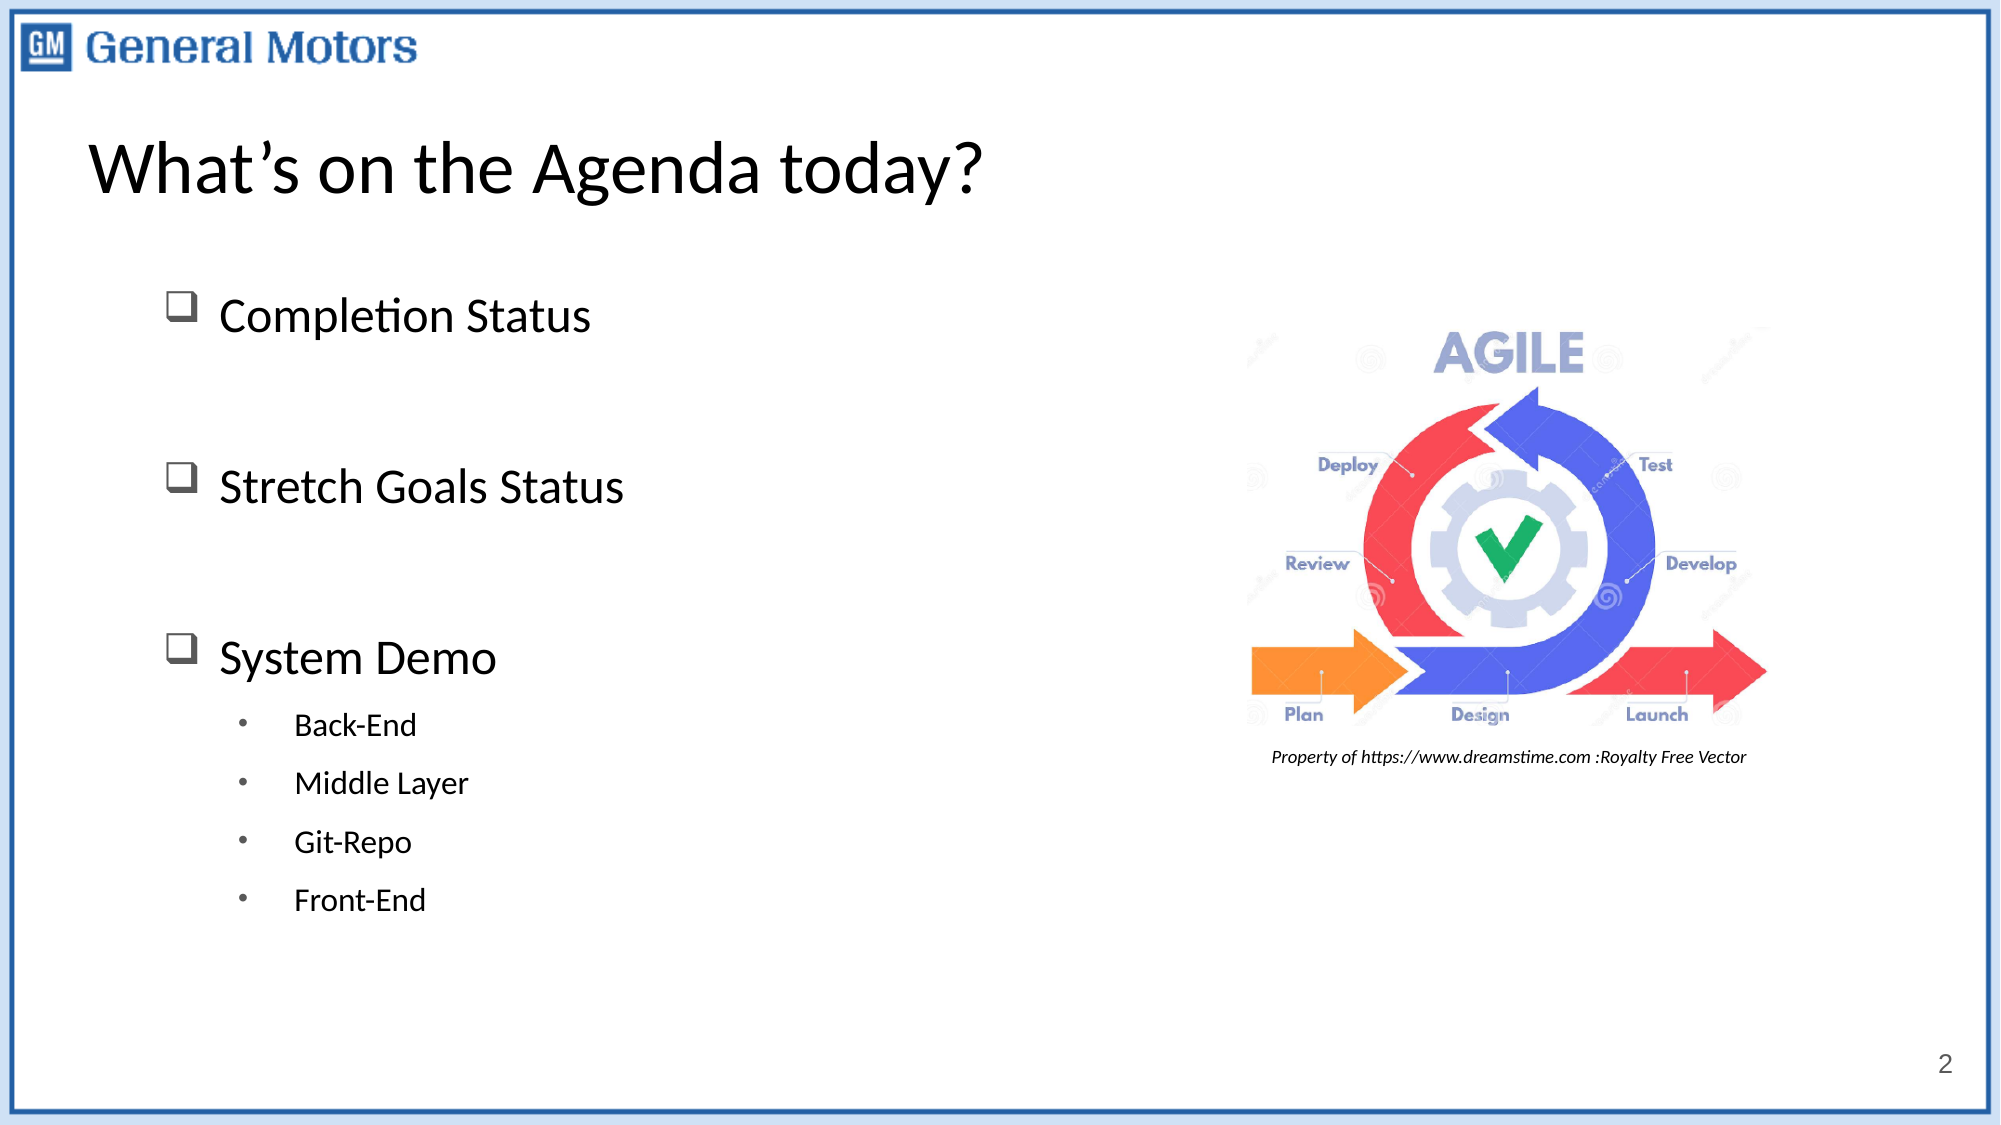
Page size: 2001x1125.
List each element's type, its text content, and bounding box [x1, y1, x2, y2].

list Completion Status Stretch Goals Status System Demo Back-End Middle Layer Git-Repo Front-End [68, 253, 1107, 1023]
picture [0, 0, 2001, 1125]
title What’s on the Agenda today? [68, 98, 1026, 224]
slide_number 2 [1853, 1019, 1974, 1106]
text_box Property of https://www.dreamstime.com :Royalty Free Vector [1256, 737, 1762, 775]
